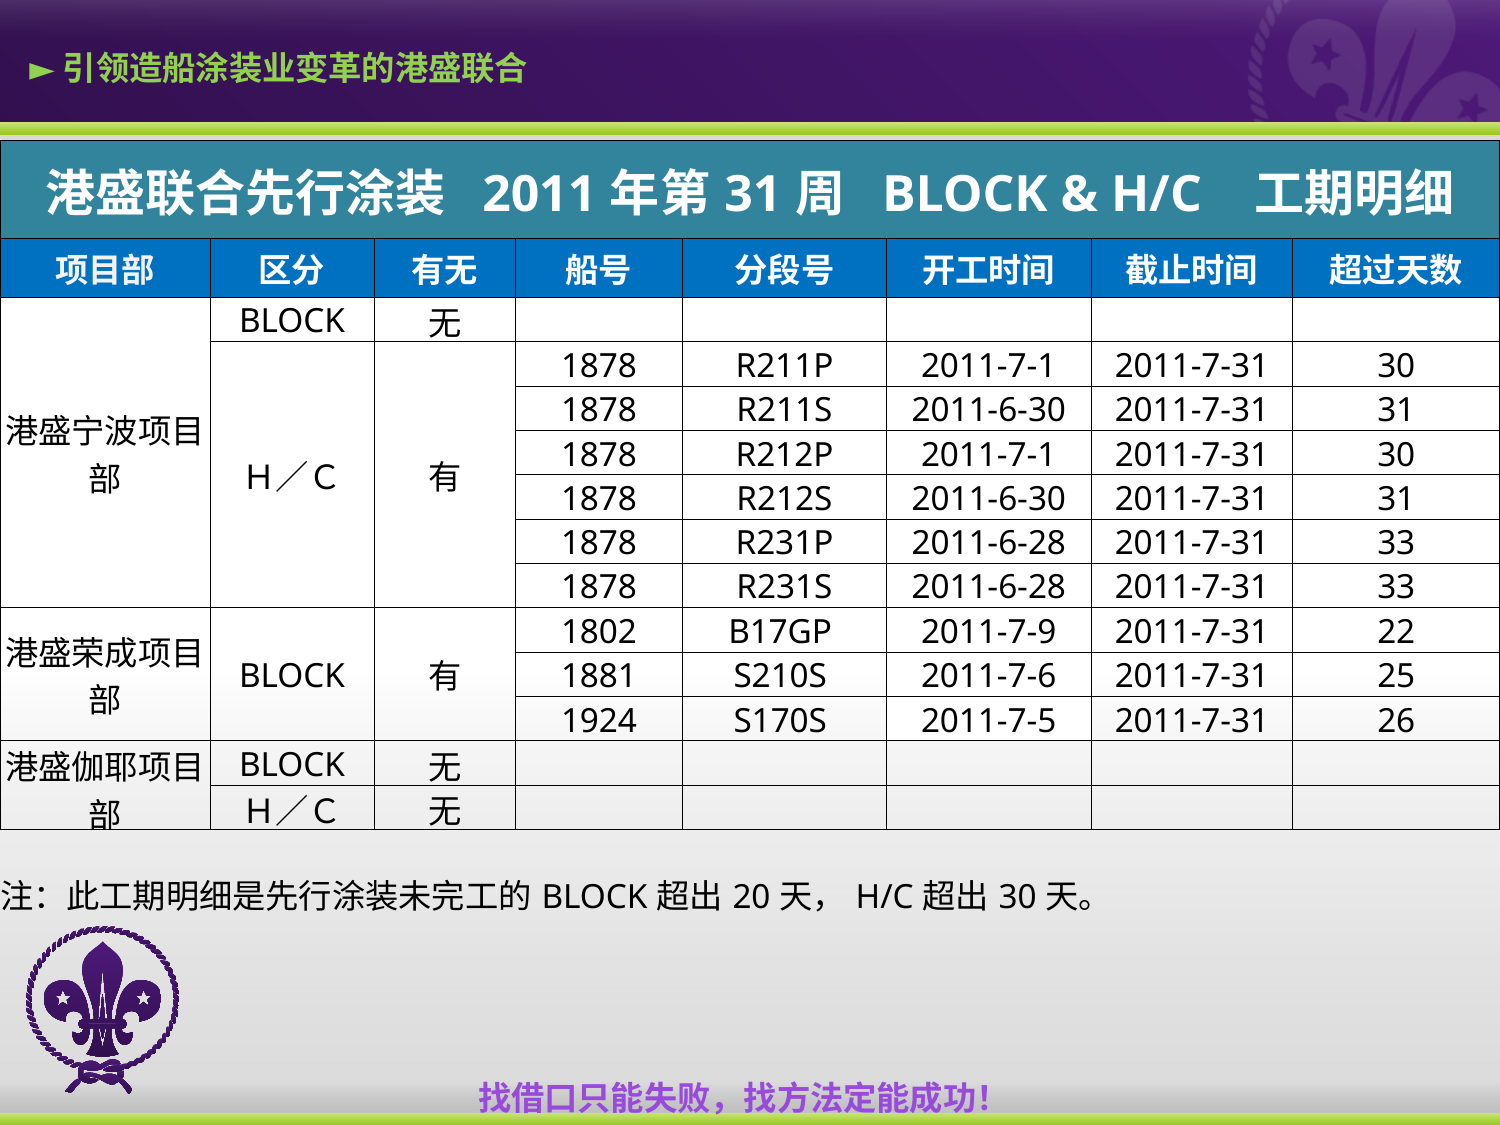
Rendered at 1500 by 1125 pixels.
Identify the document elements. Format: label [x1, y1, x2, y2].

table_cell [887, 520, 1091, 563]
table_cell [887, 475, 1091, 519]
table_cell [211, 741, 374, 785]
table_cell [1293, 342, 1499, 386]
table_cell [1092, 342, 1292, 386]
table_cell [1293, 475, 1499, 519]
table_cell [1092, 653, 1292, 696]
table_cell [375, 608, 515, 740]
table_cell [516, 741, 682, 785]
table_cell [211, 239, 374, 297]
table_cell [375, 298, 515, 341]
table_cell [1092, 431, 1292, 474]
table_cell [1092, 520, 1292, 563]
table_cell [683, 741, 886, 785]
table_cell [516, 475, 682, 519]
table_cell [1092, 239, 1292, 297]
table_cell [375, 342, 515, 607]
table_cell [683, 387, 886, 430]
table_cell [1092, 475, 1292, 519]
table_cell [887, 608, 1091, 652]
table_cell [887, 342, 1091, 386]
table_cell [516, 298, 682, 341]
table_cell [516, 653, 682, 696]
table_cell [887, 564, 1091, 607]
table_cell [0, 830, 1500, 910]
table_cell [1293, 786, 1499, 829]
table_cell [683, 298, 886, 341]
table_cell [683, 564, 886, 607]
table_cell [211, 608, 374, 740]
table_cell [1293, 520, 1499, 563]
table_cell [683, 475, 886, 519]
table_cell [887, 431, 1091, 474]
table_cell [211, 298, 374, 341]
table_cell [683, 520, 886, 563]
table_cell [516, 431, 682, 474]
table_cell [683, 653, 886, 696]
table_cell [1092, 697, 1292, 740]
table_cell [887, 786, 1091, 829]
table_cell [887, 387, 1091, 430]
table_cell [1293, 431, 1499, 474]
table_cell [1293, 564, 1499, 607]
table_cell [516, 786, 682, 829]
table_cell [516, 239, 682, 297]
table_cell [211, 342, 374, 607]
table_cell [1293, 298, 1499, 341]
table_cell [1092, 564, 1292, 607]
table_cell [1092, 786, 1292, 829]
table_cell [516, 387, 682, 430]
table_cell [1092, 387, 1292, 430]
table_cell [1, 239, 210, 297]
table_cell [516, 520, 682, 563]
table_cell [683, 342, 886, 386]
table_cell [375, 741, 515, 785]
table_cell [516, 608, 682, 652]
table_cell [1293, 608, 1499, 652]
table_cell [1092, 298, 1292, 341]
text_box [374, 1069, 1114, 1125]
table_cell [1293, 387, 1499, 430]
table_cell [1293, 239, 1499, 297]
table_cell [1293, 697, 1499, 740]
table_cell [683, 697, 886, 740]
table_cell [683, 608, 886, 652]
table_header [1, 169, 1499, 238]
table_cell [683, 239, 886, 297]
table_cell [1, 741, 210, 829]
table_cell [1, 298, 210, 607]
table_cell [887, 697, 1091, 740]
table_cell [887, 653, 1091, 696]
table_cell [211, 786, 374, 829]
table_cell [1293, 653, 1499, 696]
table_cell [516, 697, 682, 740]
table_cell [375, 786, 515, 829]
table_cell [887, 298, 1091, 341]
table_cell [887, 741, 1091, 785]
table_cell [683, 786, 886, 829]
table_cell [887, 239, 1091, 297]
table_cell [683, 431, 886, 474]
table_cell [1092, 608, 1292, 652]
table_cell [516, 342, 682, 386]
table_cell [1092, 741, 1292, 785]
table_cell [516, 564, 682, 607]
table_cell [1293, 741, 1499, 785]
table_cell [375, 239, 515, 297]
table_cell [1, 608, 210, 740]
text_box [0, 0, 1500, 169]
